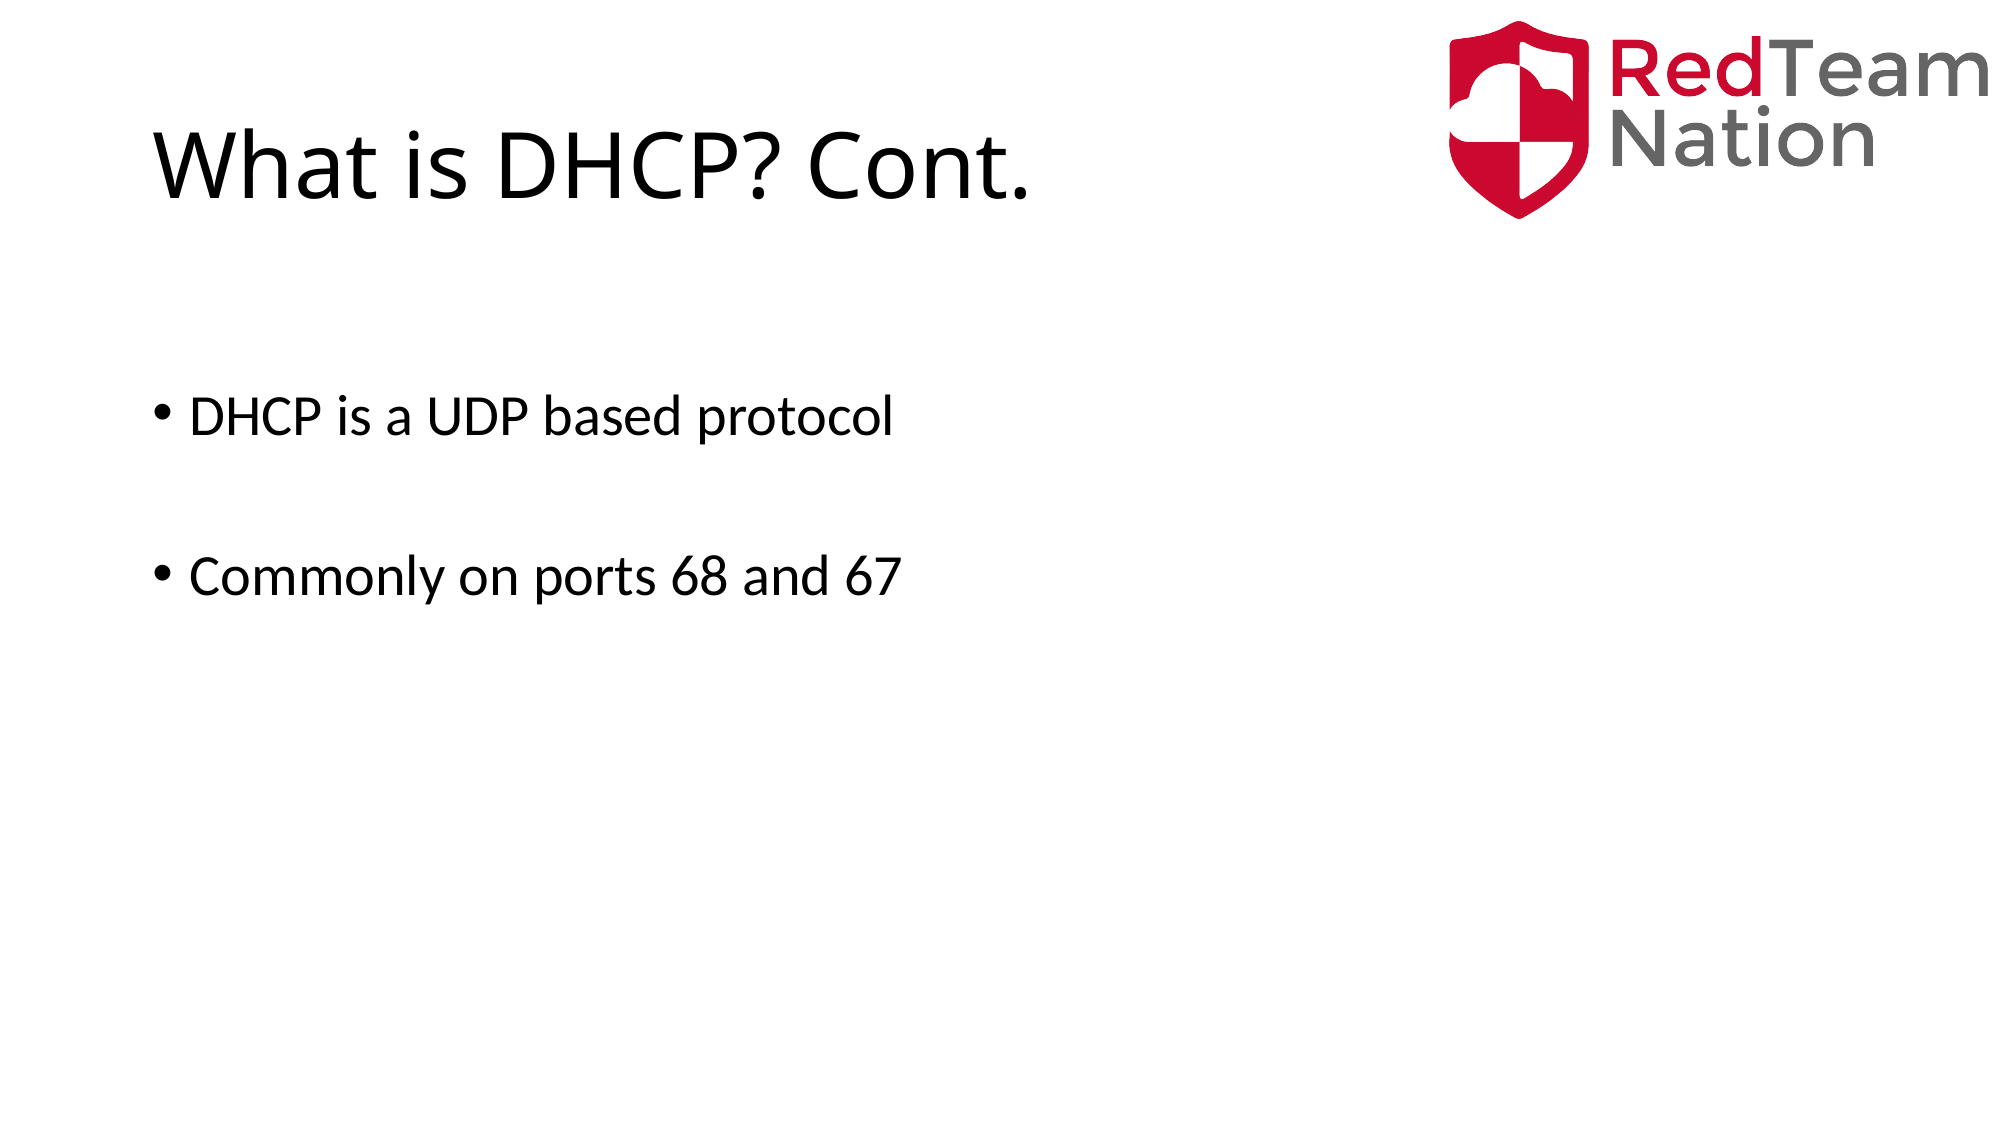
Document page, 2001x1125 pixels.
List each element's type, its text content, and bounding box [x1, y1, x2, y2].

picture [1449, 21, 1988, 220]
list DHCP is a UDP based protocol Commonly on ports 68 and 67 [137, 299, 1863, 1014]
title What is DHCP? Cont. [137, 59, 1863, 278]
